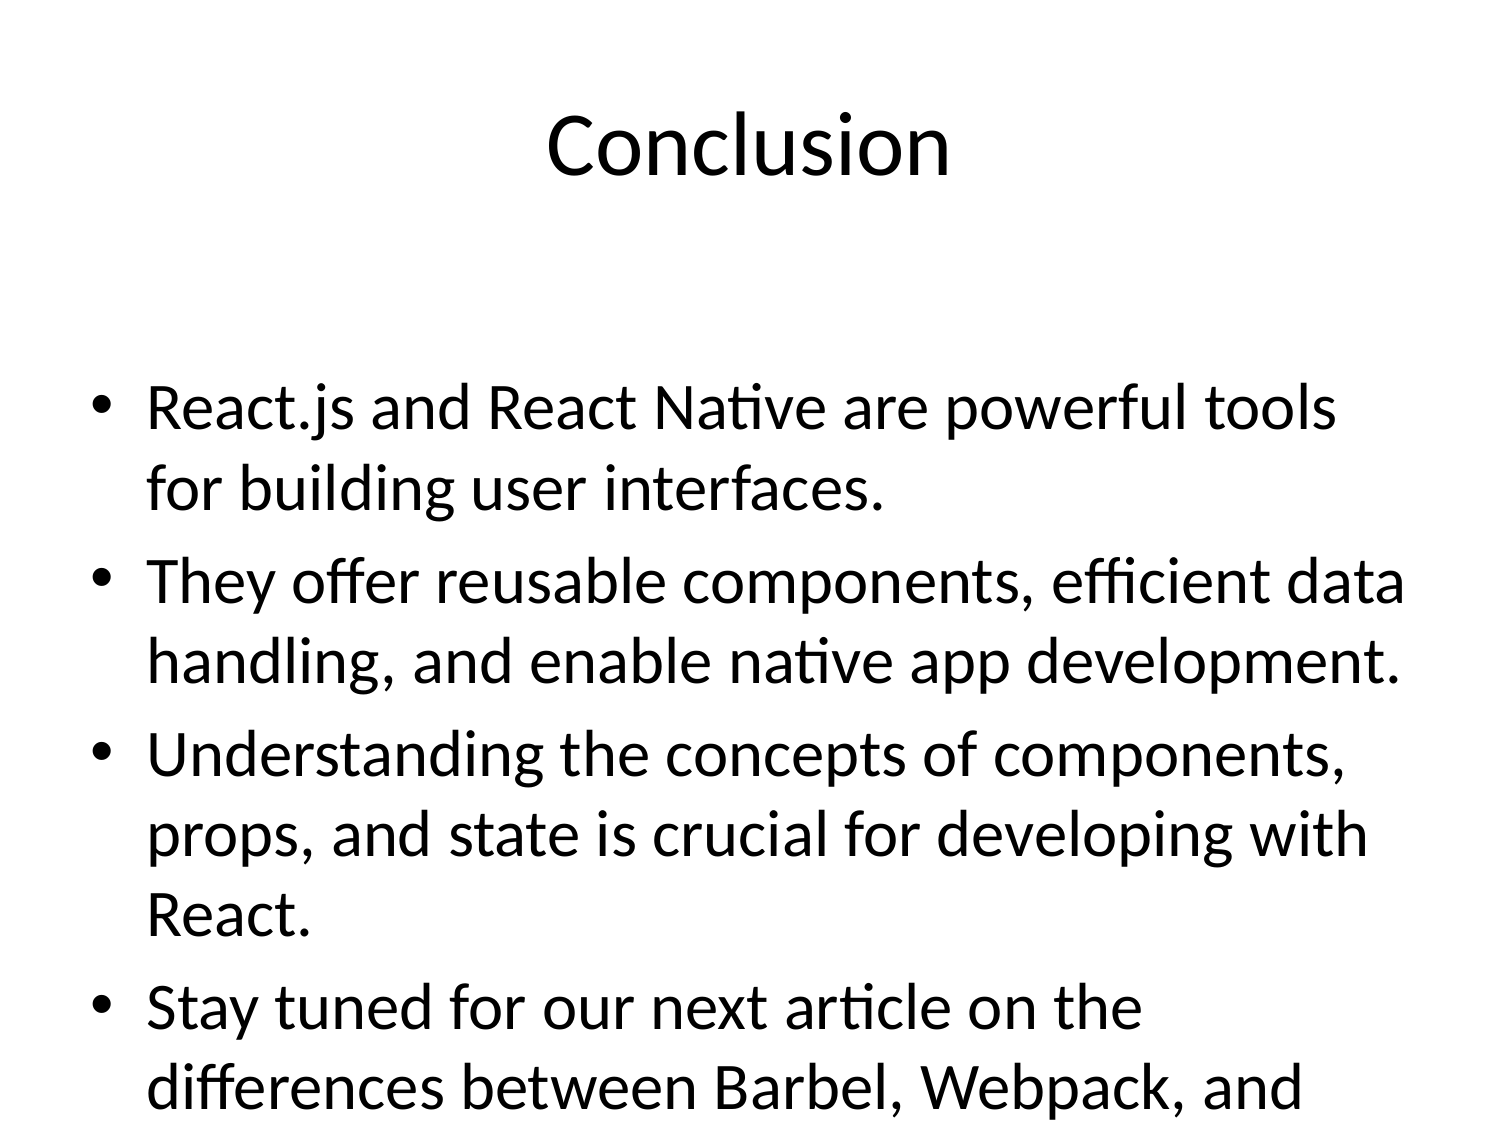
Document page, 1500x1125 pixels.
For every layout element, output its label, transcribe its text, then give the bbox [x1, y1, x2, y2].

list React.js and React Native are powerful tools for building user interfaces. They offer reusable components, efficient data handling, and enable native app development. Understanding the concepts of components, props, and state is crucial for developing with React. Stay tuned for our next article on the differences between Barbel, Webpack, and Parcel. [75, 262, 1425, 1005]
title Conclusion [75, 45, 1425, 233]
